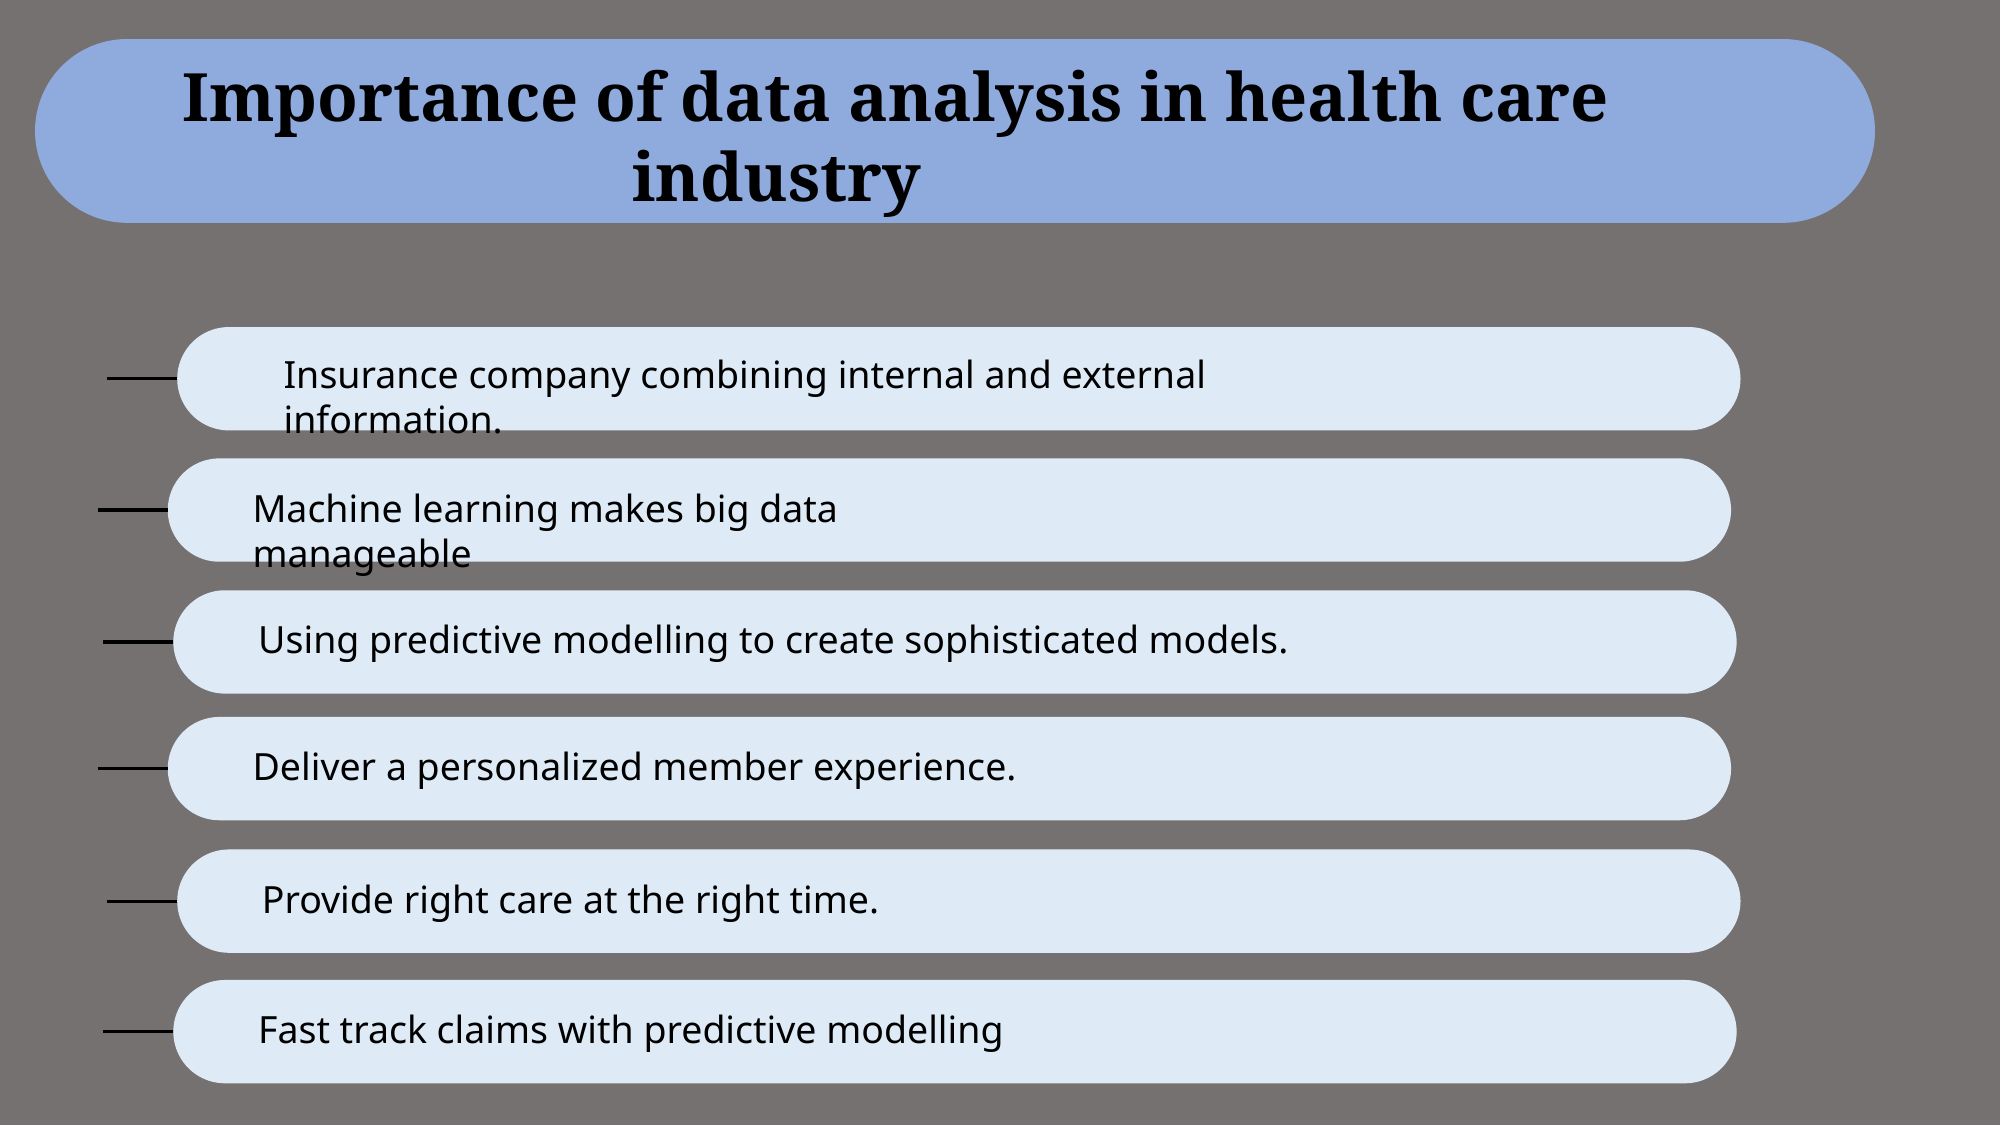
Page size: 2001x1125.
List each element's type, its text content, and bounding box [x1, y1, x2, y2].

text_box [103, 979, 1737, 1084]
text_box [97, 458, 1732, 562]
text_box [103, 590, 1737, 694]
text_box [107, 849, 1741, 953]
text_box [107, 327, 1741, 450]
text_box Importance of data analysis in health care industry [167, 47, 2000, 222]
text_box [33, 38, 1823, 224]
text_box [97, 716, 1732, 821]
